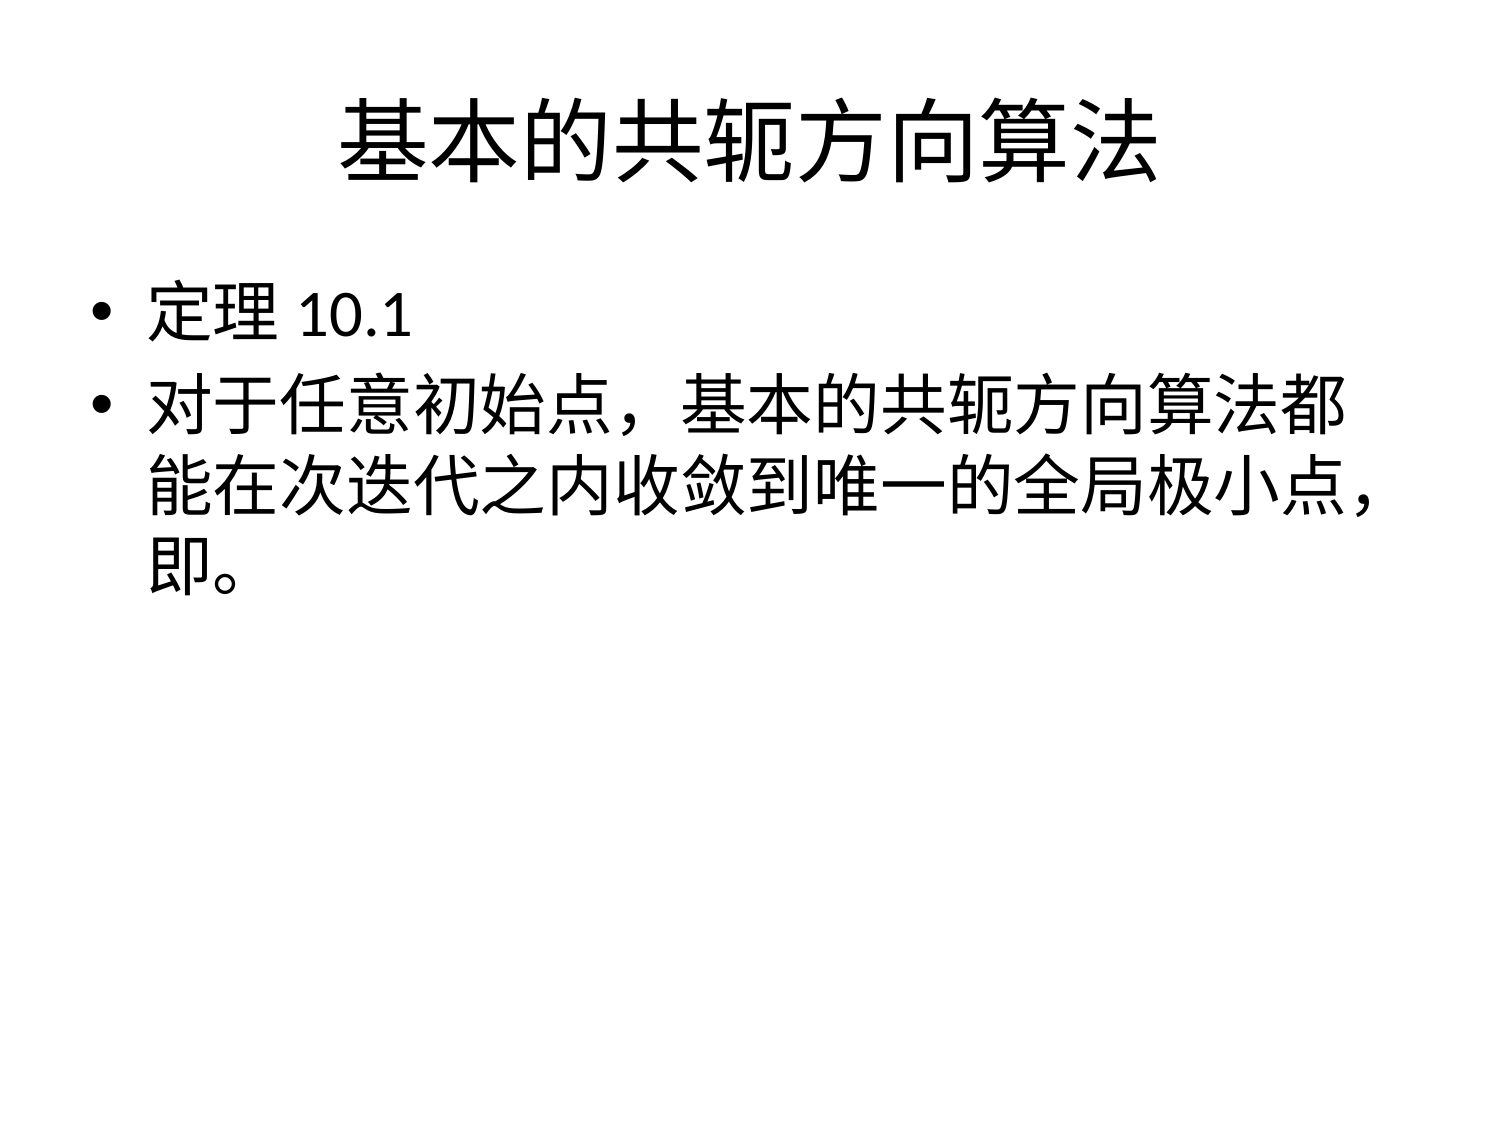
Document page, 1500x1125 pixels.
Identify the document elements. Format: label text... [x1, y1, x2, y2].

title 基本的共轭方向算法 [75, 45, 1425, 233]
